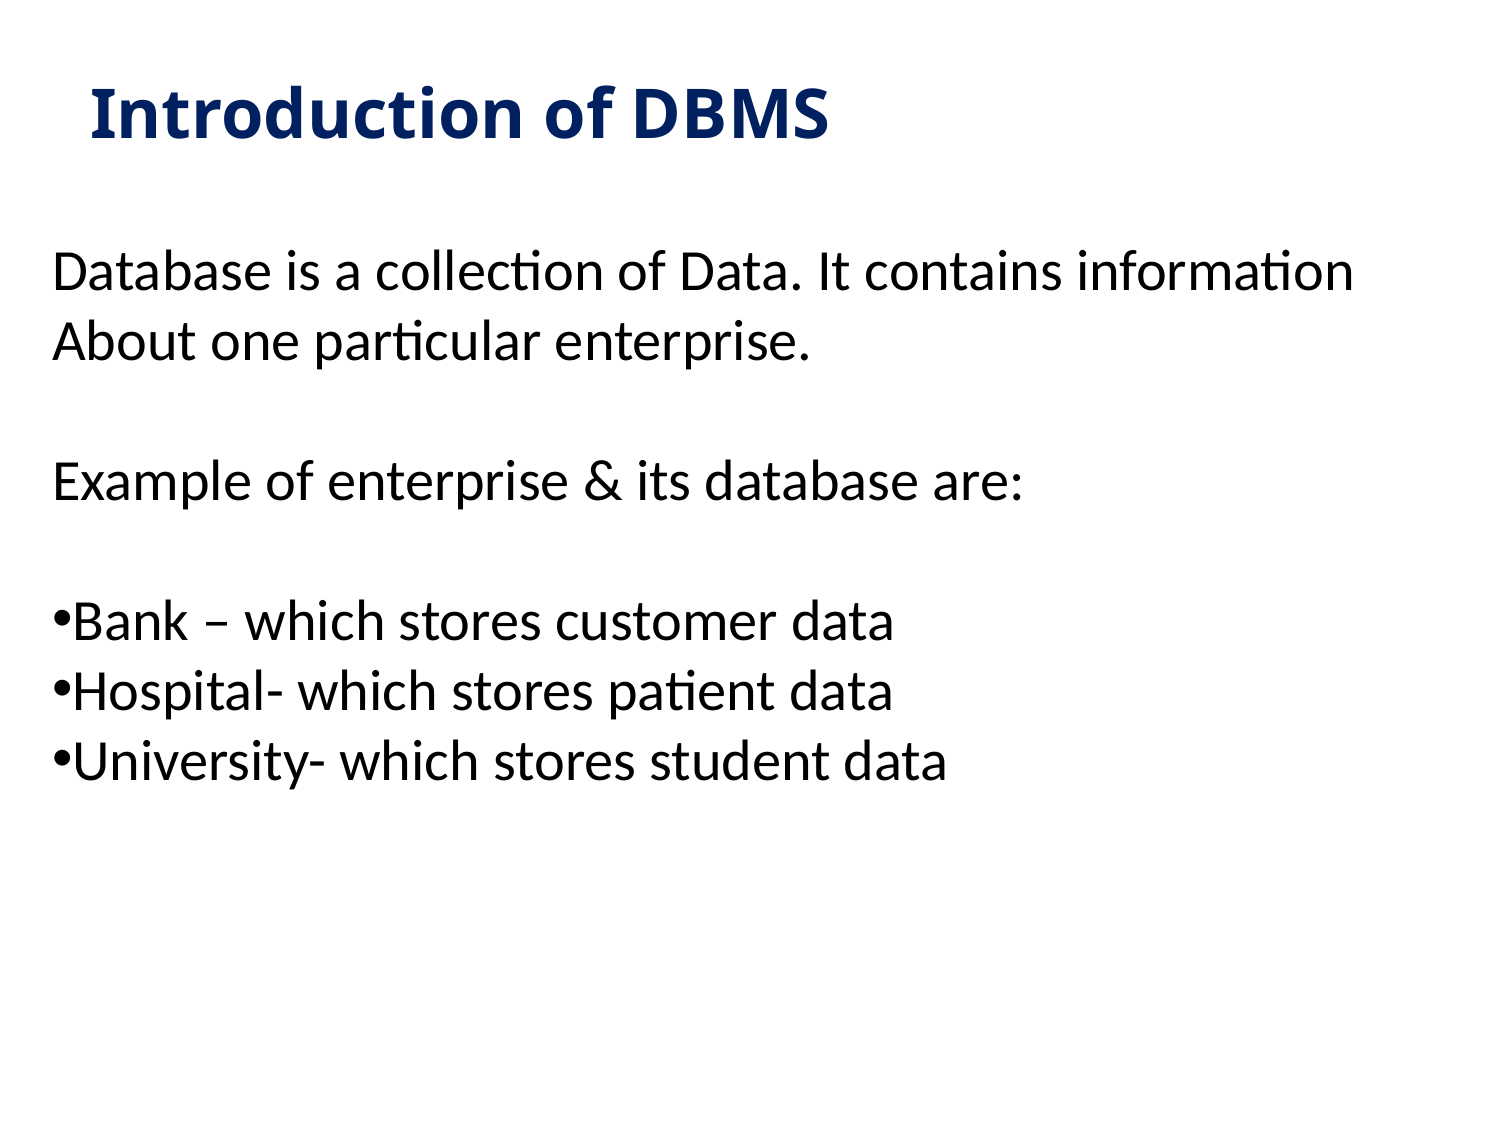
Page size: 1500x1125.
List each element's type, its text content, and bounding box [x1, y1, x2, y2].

text_box Database is a collection of Data. It contains information About one particular enterprise. Example of enterprise & its database are: Bank – which stores customer data Hospital- which stores patient data University- which stores student data [37, 224, 1450, 870]
title Introduction of DBMS [75, 45, 1300, 188]
